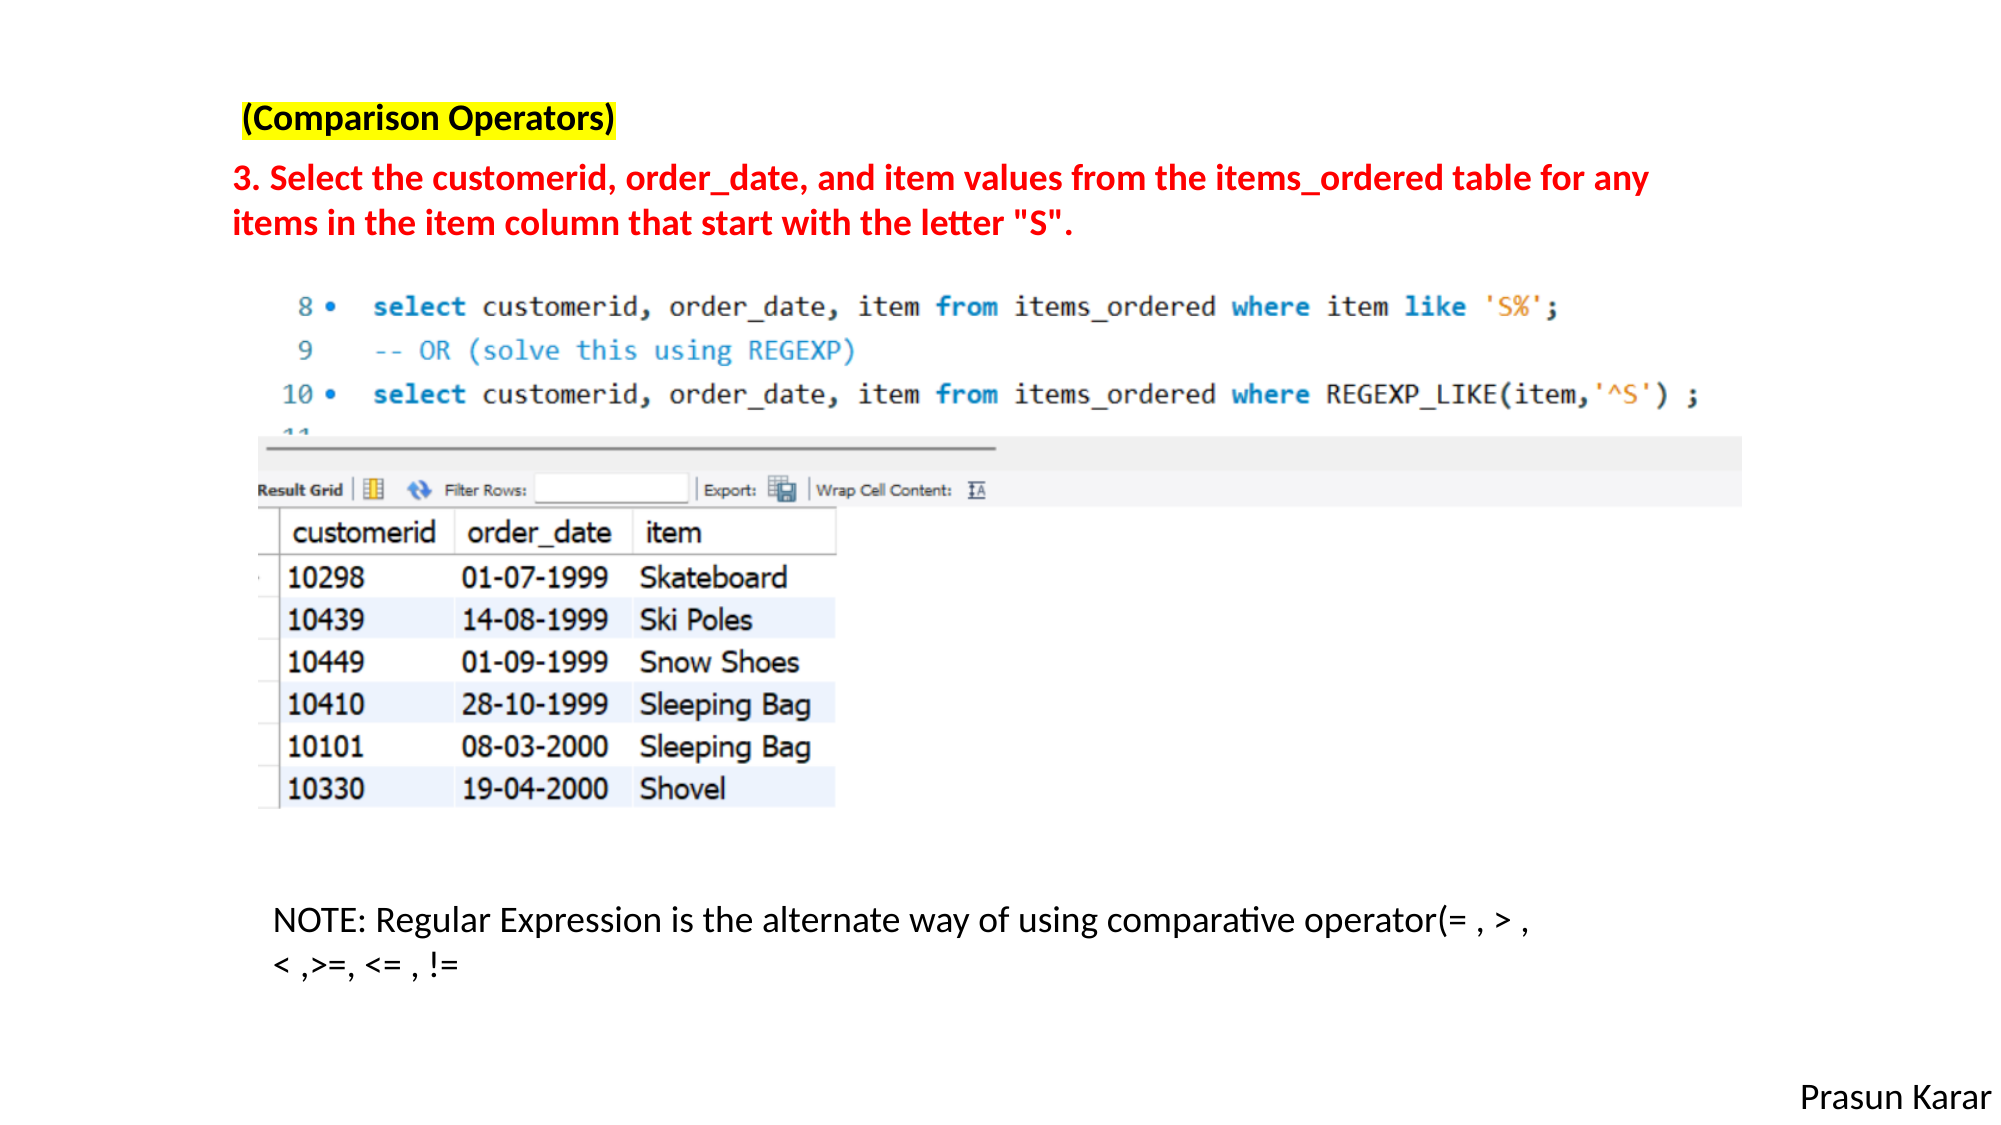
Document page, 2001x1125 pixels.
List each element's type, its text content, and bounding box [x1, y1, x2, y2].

text_box (Comparison Operators) [226, 85, 697, 146]
text_box Prasun Karar [1785, 1064, 2000, 1125]
picture [258, 281, 1742, 844]
text_box 3. Select the customerid, order_date, and item values from the items_ordered table for any items in the item column that start with the letter "S". [217, 145, 1666, 251]
text_box NOTE: Regular Expression is the alternate way of using comparative operator(= , > , < ,>=, <= , != [258, 887, 1557, 993]
